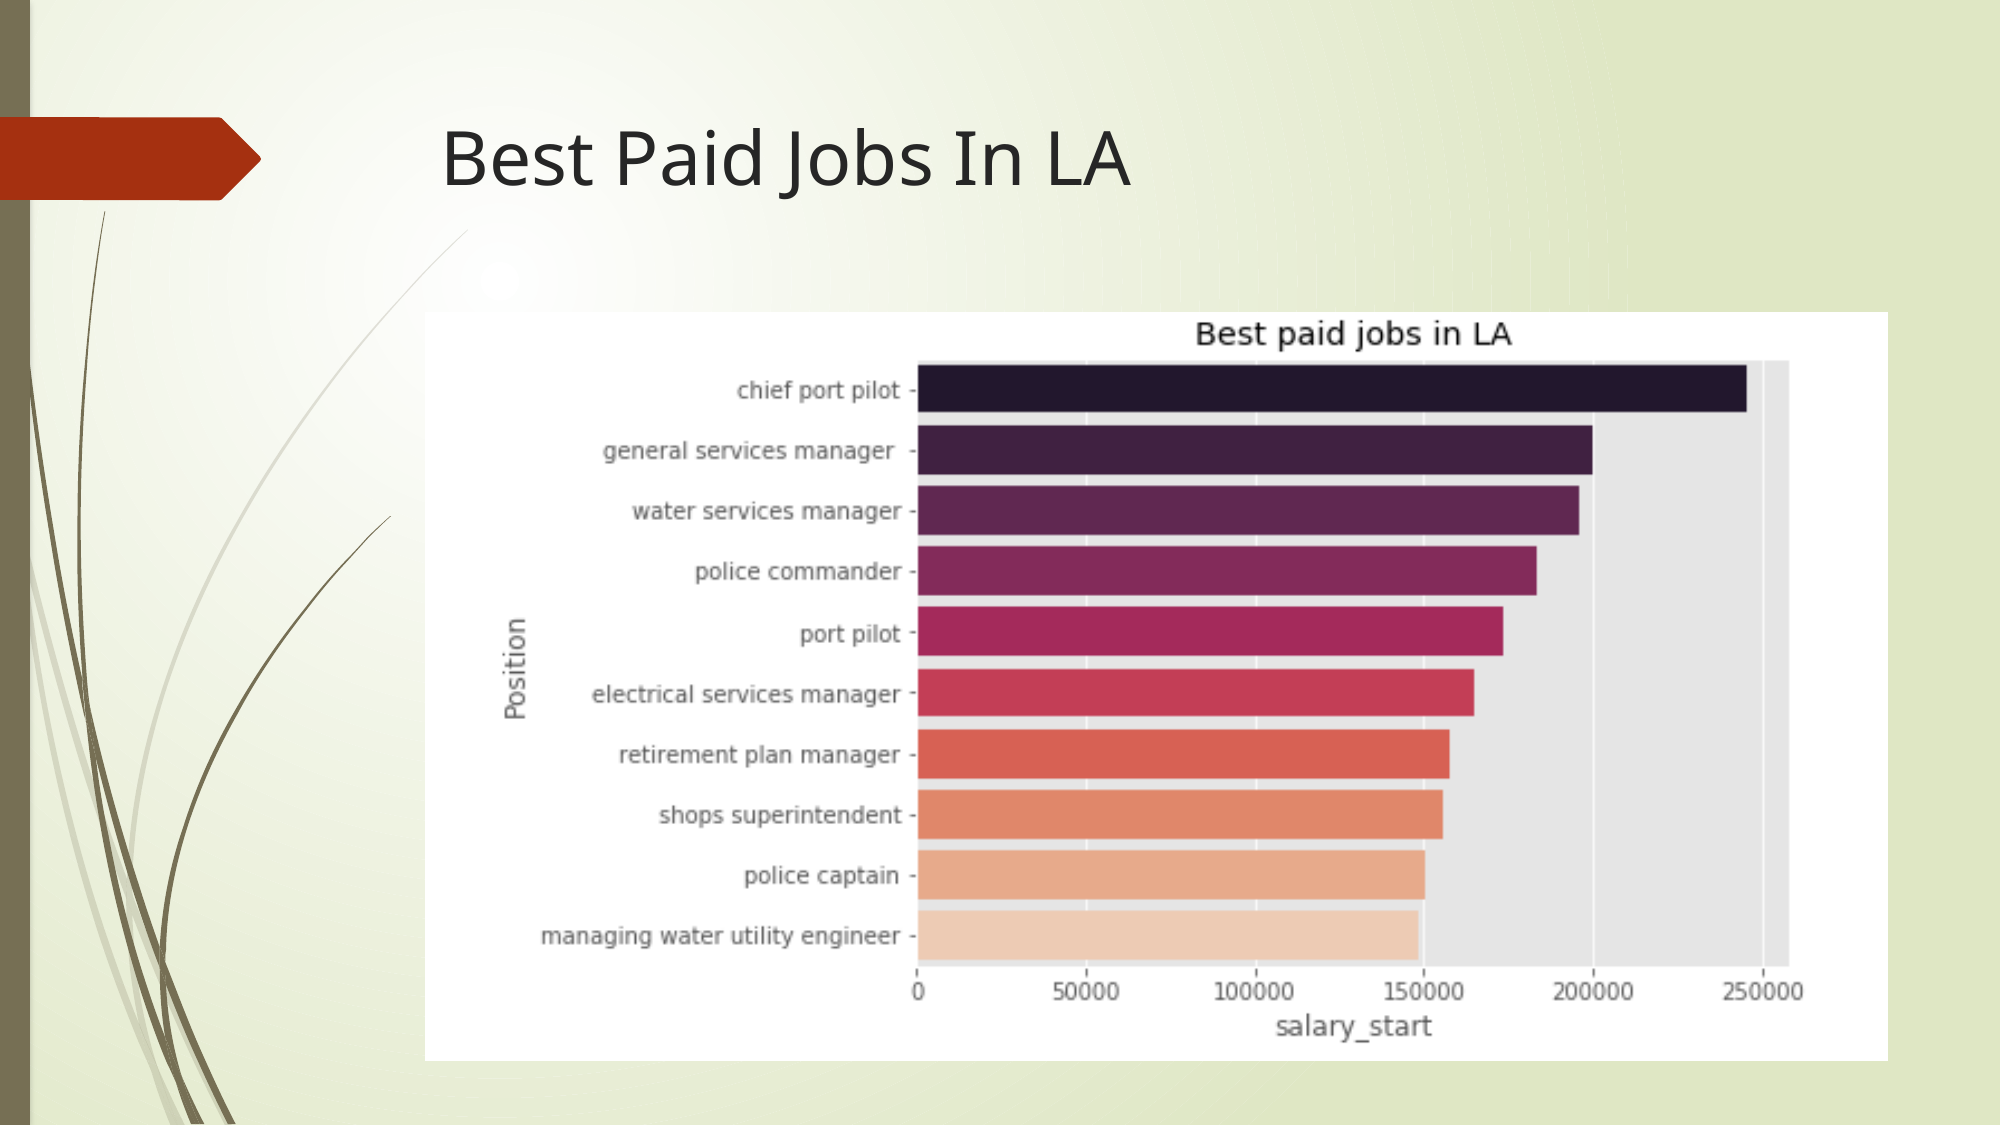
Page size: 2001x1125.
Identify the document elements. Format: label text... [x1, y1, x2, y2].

title Best Paid Jobs In LA [425, 102, 1888, 312]
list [425, 312, 1888, 1061]
